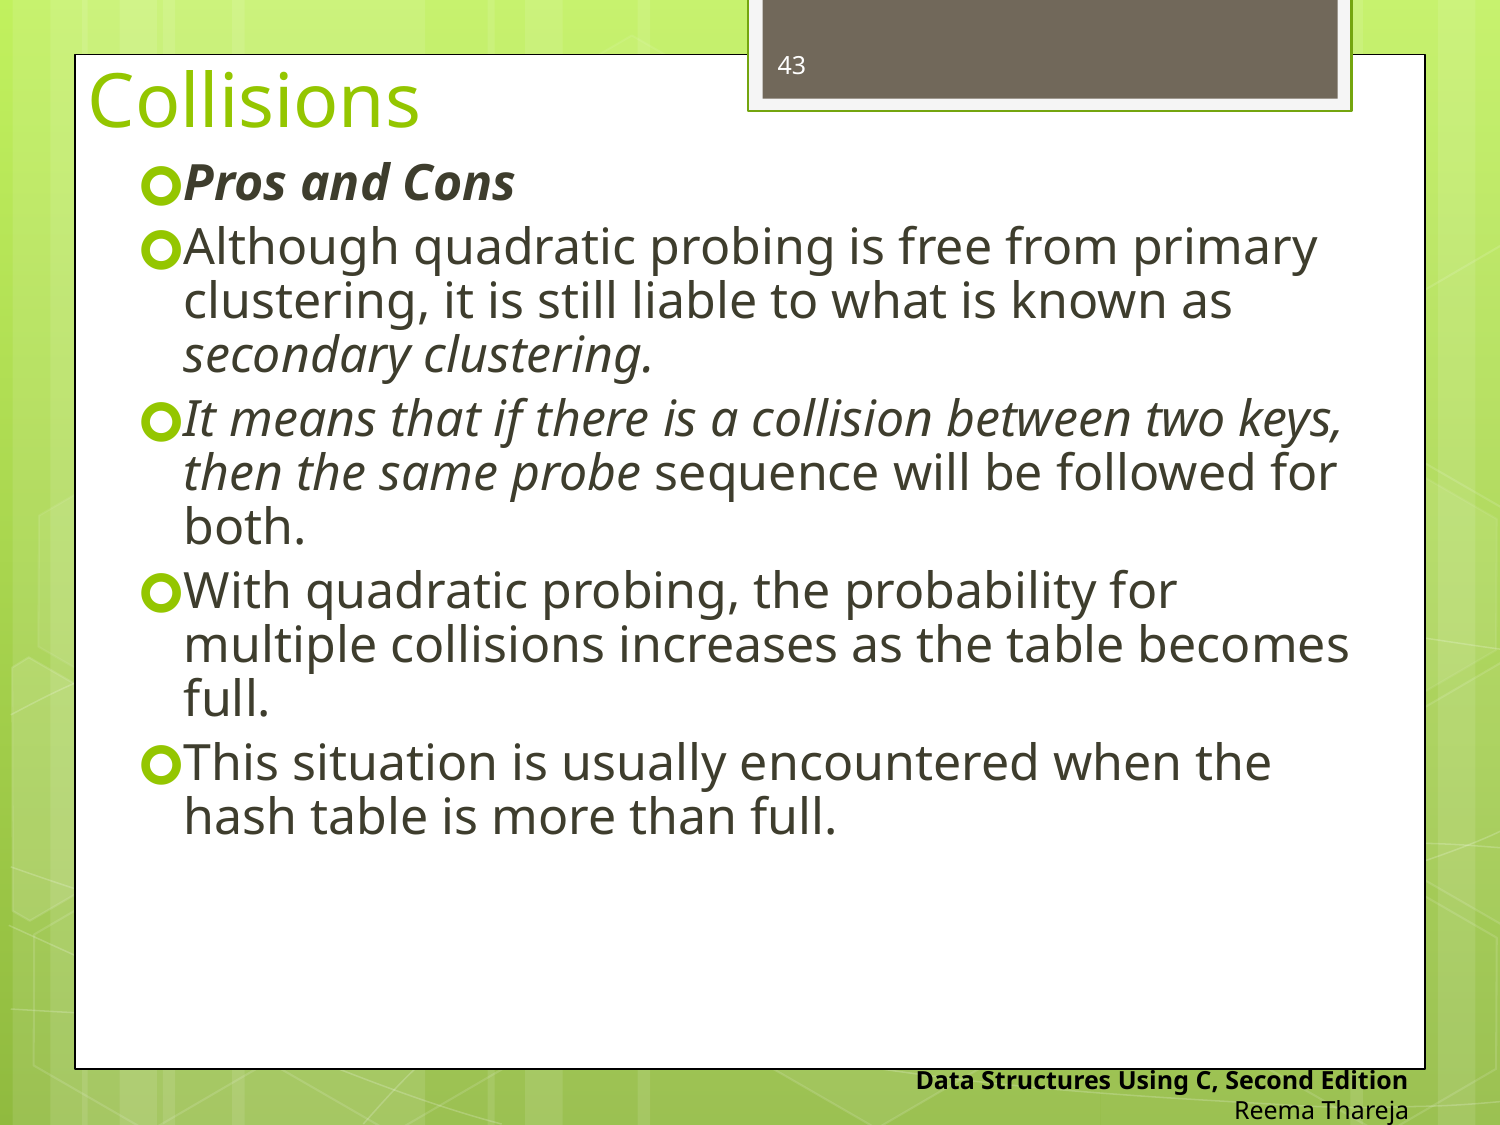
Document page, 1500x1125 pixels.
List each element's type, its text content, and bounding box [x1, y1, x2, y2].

list Pros and Cons Although quadratic probing is free from primary clustering, it is still liable to what is known as secondary clustering. It means that if there is a collision between two keys, then the same probe sequence will be followed for both. With quadratic probing, the probability for multiple collisions increases as the table becomes full. This situation is usually encountered when the hash table is more than full. [112, 149, 1400, 988]
footer Data Structures Using C, Second Edition Reema Thareja [849, 1065, 1425, 1125]
slide_number 43 [762, 36, 982, 97]
title Collisions [72, 37, 1225, 150]
